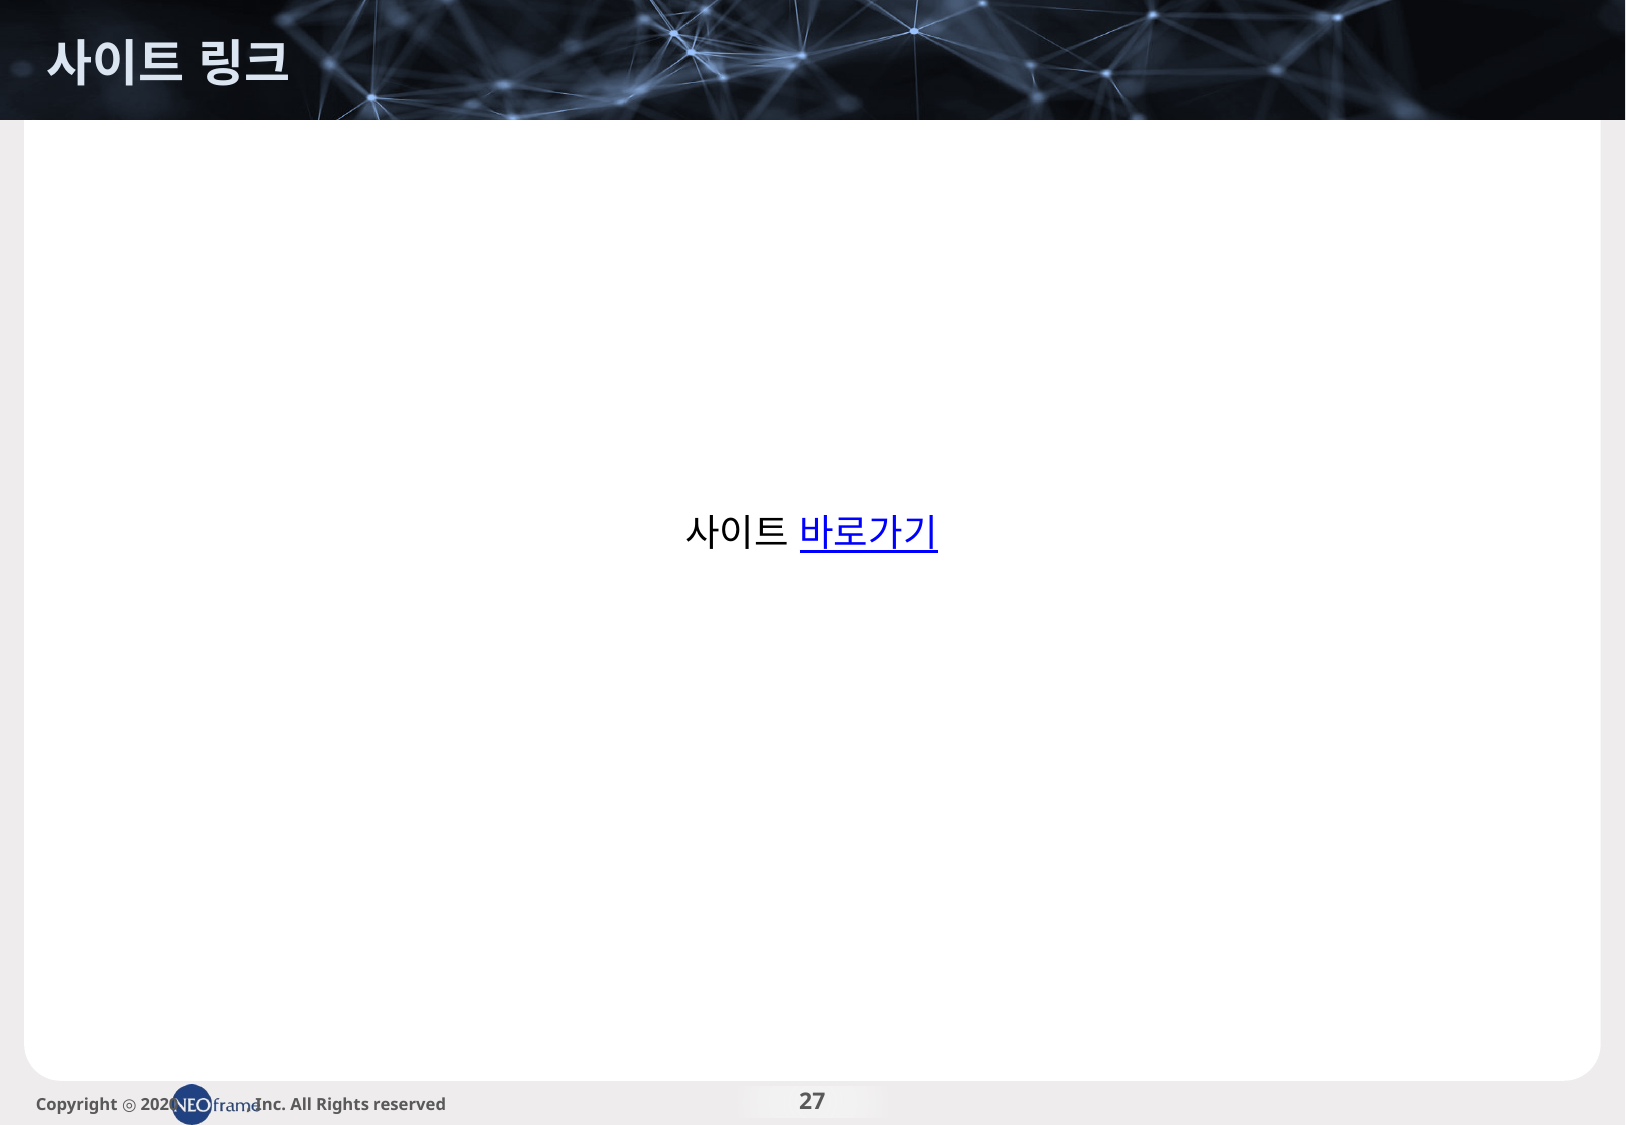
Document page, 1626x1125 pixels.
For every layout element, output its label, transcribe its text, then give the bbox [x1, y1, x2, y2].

text_box 사이트 바로가기 [670, 501, 978, 571]
picture [0, 0, 1626, 1125]
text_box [749, 1086, 755, 1118]
text_box 사이트 링크 [46, 19, 1189, 92]
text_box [871, 1086, 877, 1118]
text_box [875, 1086, 881, 1118]
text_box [745, 1086, 751, 1118]
